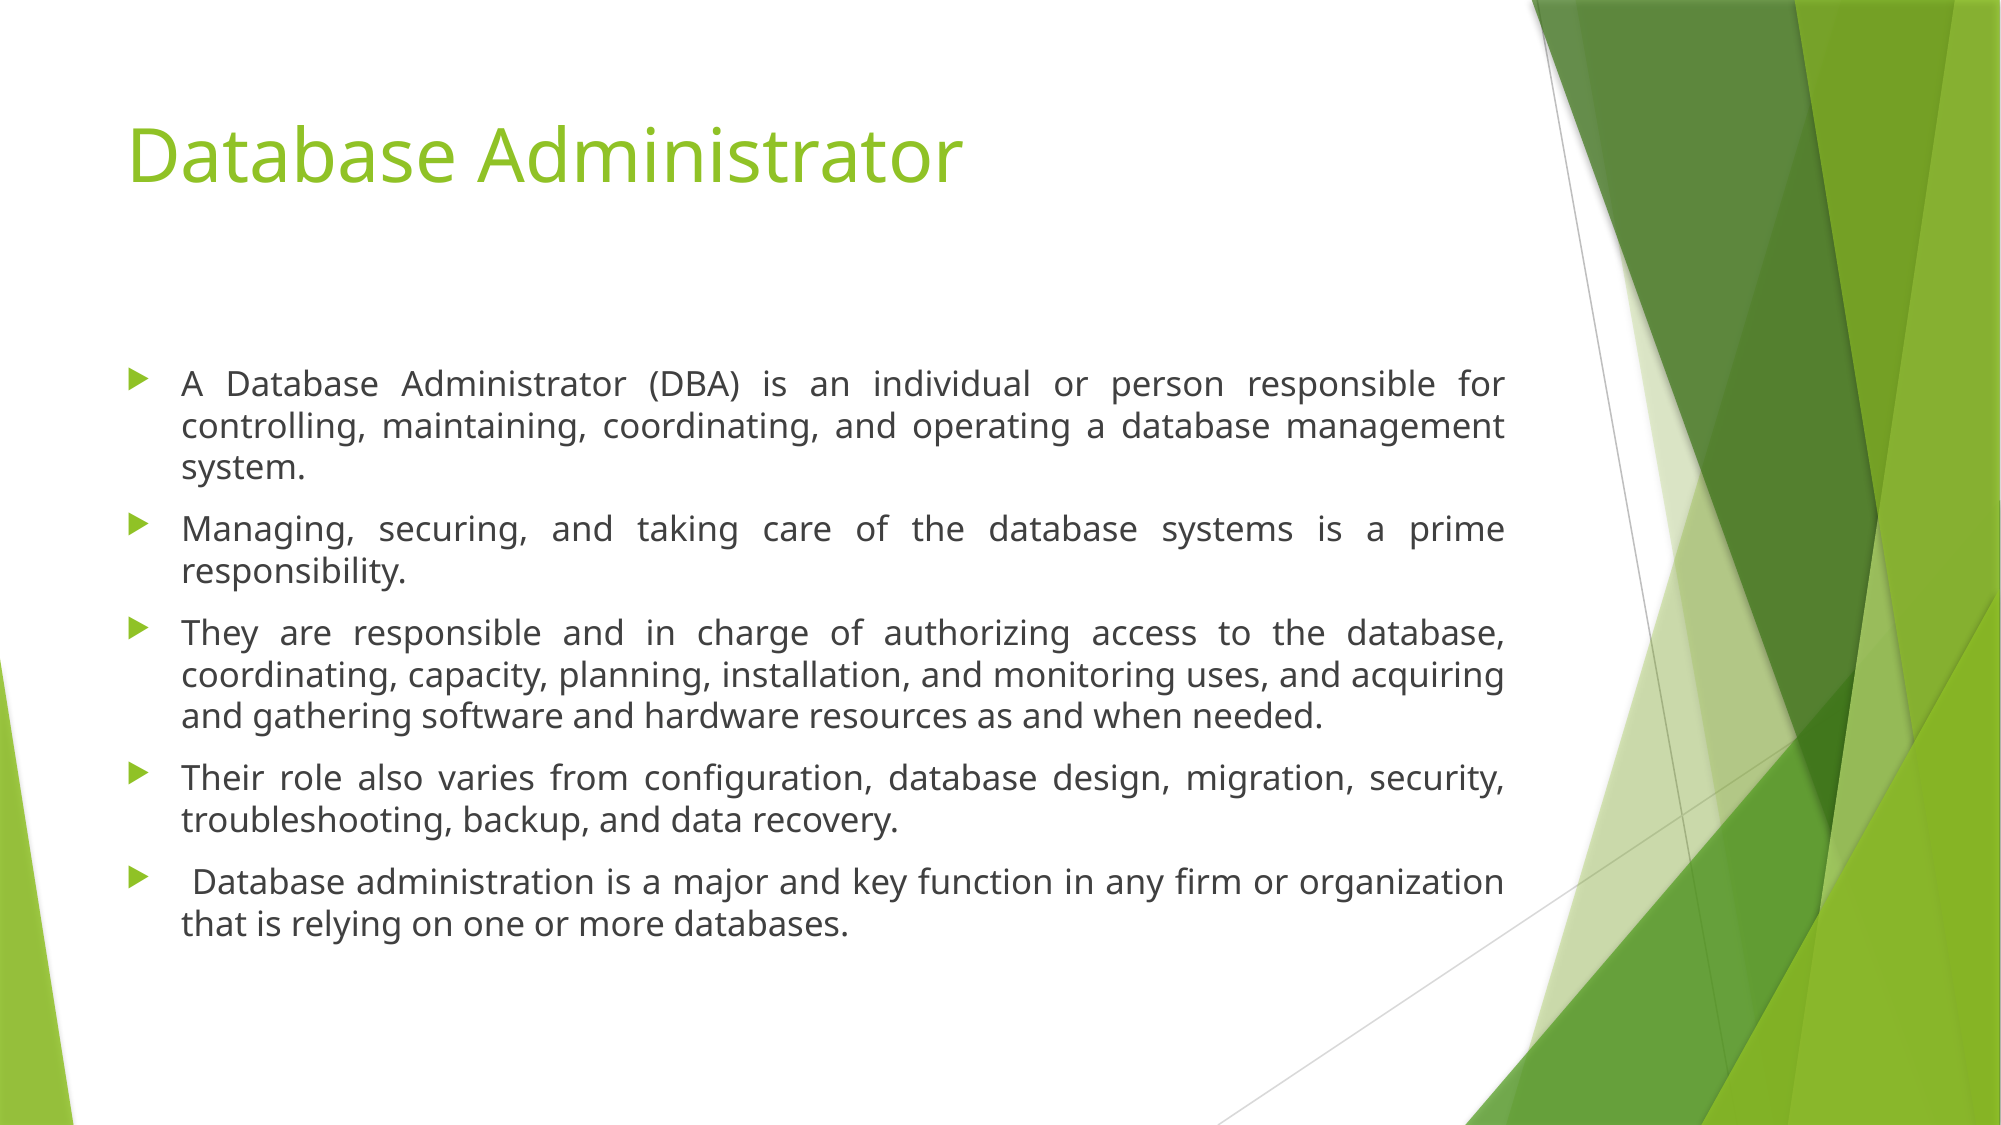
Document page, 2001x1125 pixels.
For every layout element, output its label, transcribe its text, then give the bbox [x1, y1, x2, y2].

title Database Administrator [111, 99, 1522, 317]
list A Database Administrator (DBA) is an individual or person responsible for controlling, maintaining, coordinating, and operating a database management system. Managing, securing, and taking care of the database systems is a prime responsibility. They are responsible and in charge of authorizing access to the database, coordinating, capacity, planning, installation, and monitoring uses, and acquiring and gathering software and hardware resources as and when needed. Their role also varies from configuration, database design, migration, security, troubleshooting, backup, and data recovery. Database administration is a major and key function in any firm or organization that is relying on one or more databases. [111, 354, 1522, 992]
